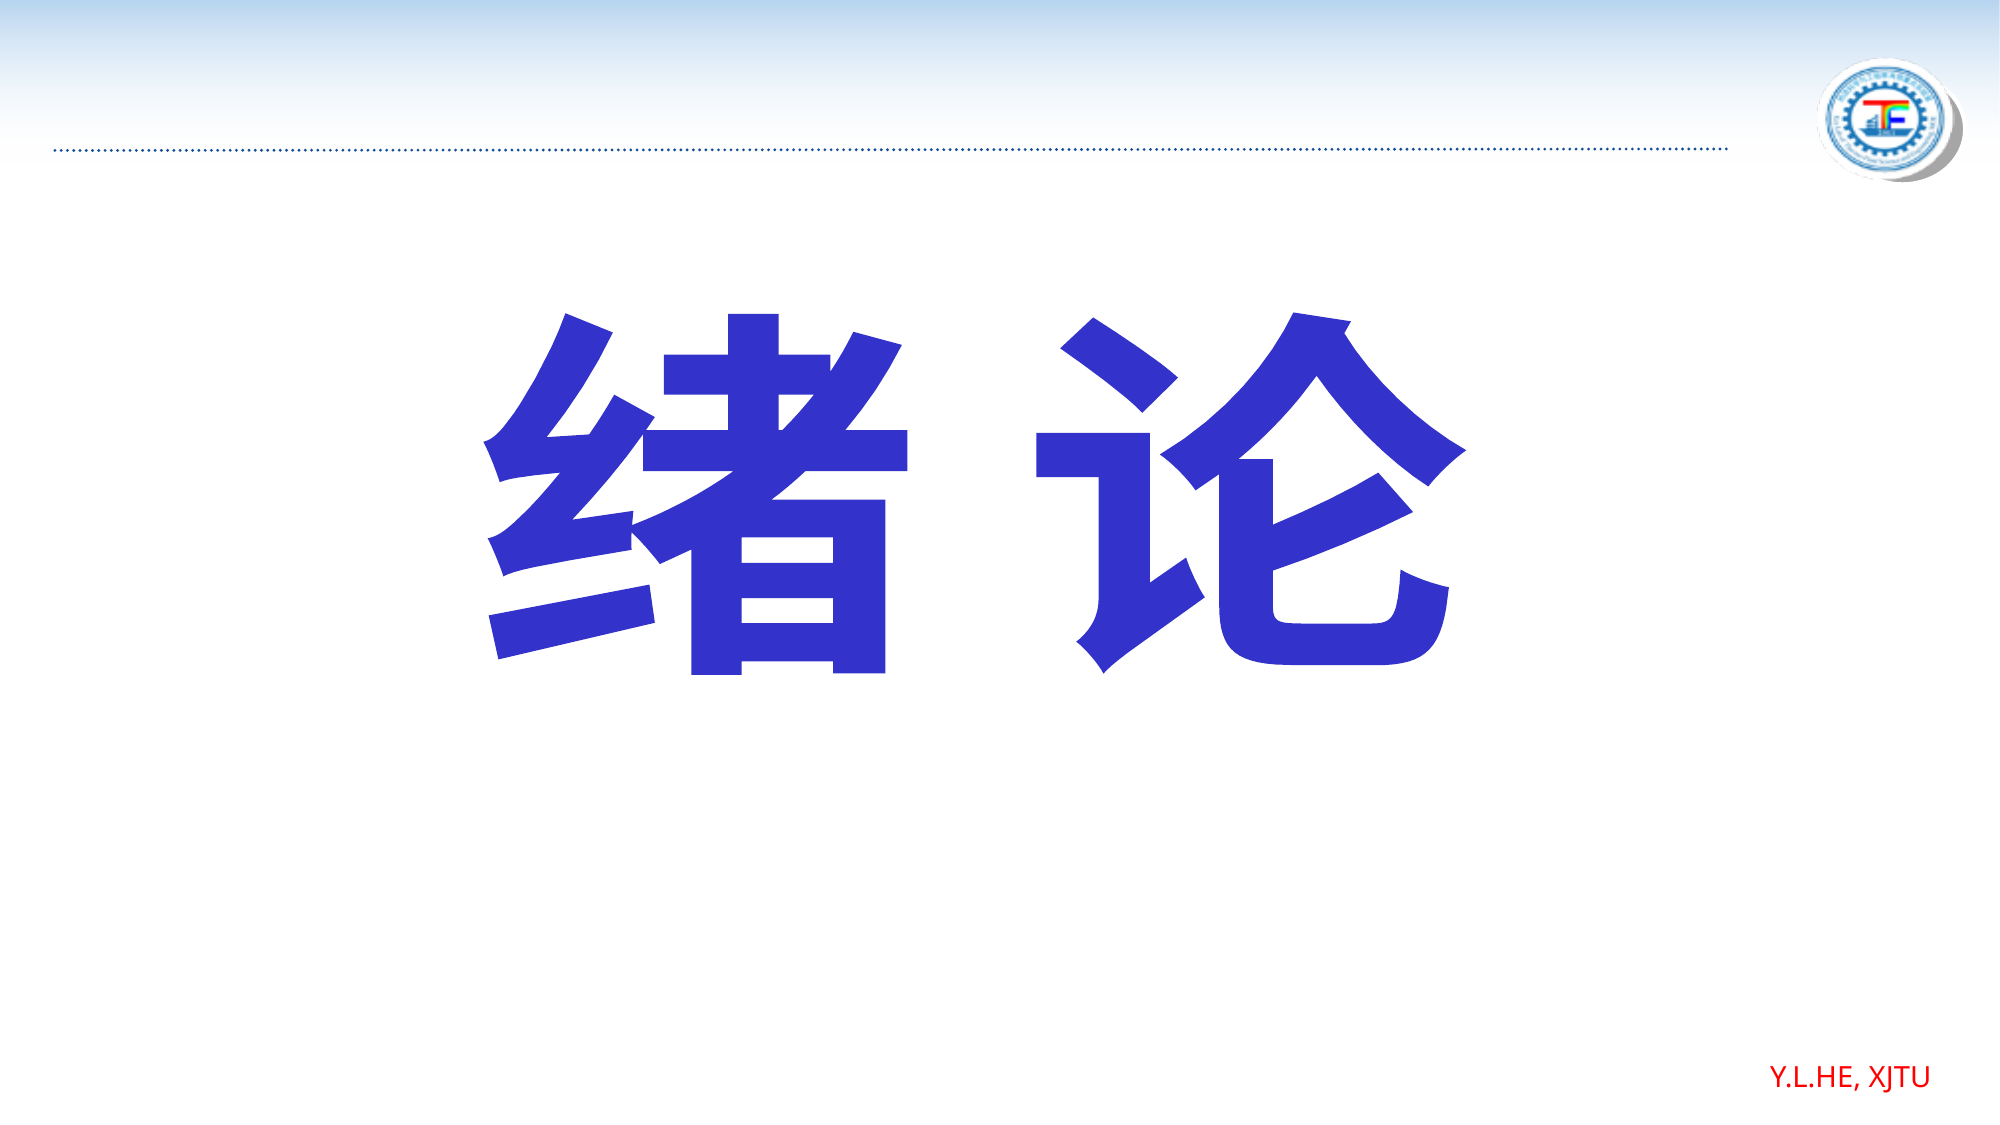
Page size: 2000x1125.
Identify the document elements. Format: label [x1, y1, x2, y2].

picture [1816, 57, 1955, 181]
